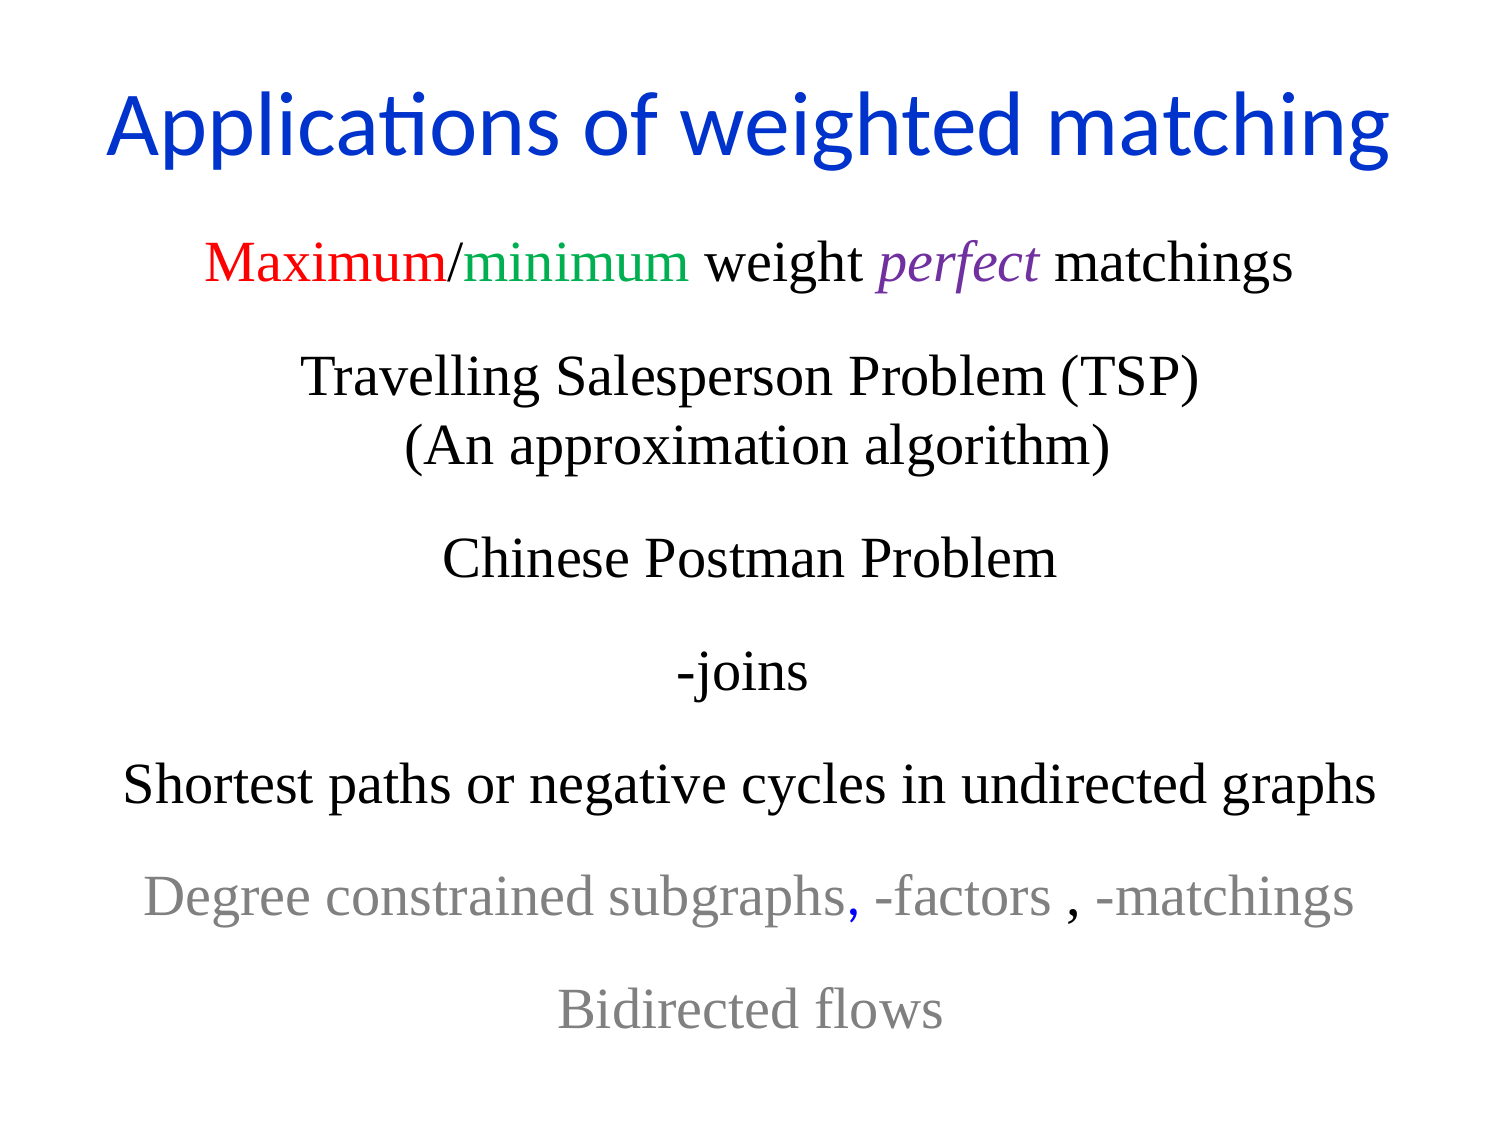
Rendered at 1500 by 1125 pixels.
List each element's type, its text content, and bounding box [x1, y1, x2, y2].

text_box Chinese Postman Problem [0, 512, 1500, 597]
text_box Applications of weighted matching [0, 63, 1500, 174]
text_box Shortest paths or negative cycles in undirected graphs [0, 737, 1500, 823]
text_box Bidirected flows [0, 962, 1500, 1048]
text_box Travelling Salesperson Problem (TSP) (An approximation algorithm) [0, 329, 1500, 484]
text_box Maximum/minimum weight perfect matchings [0, 216, 1500, 301]
